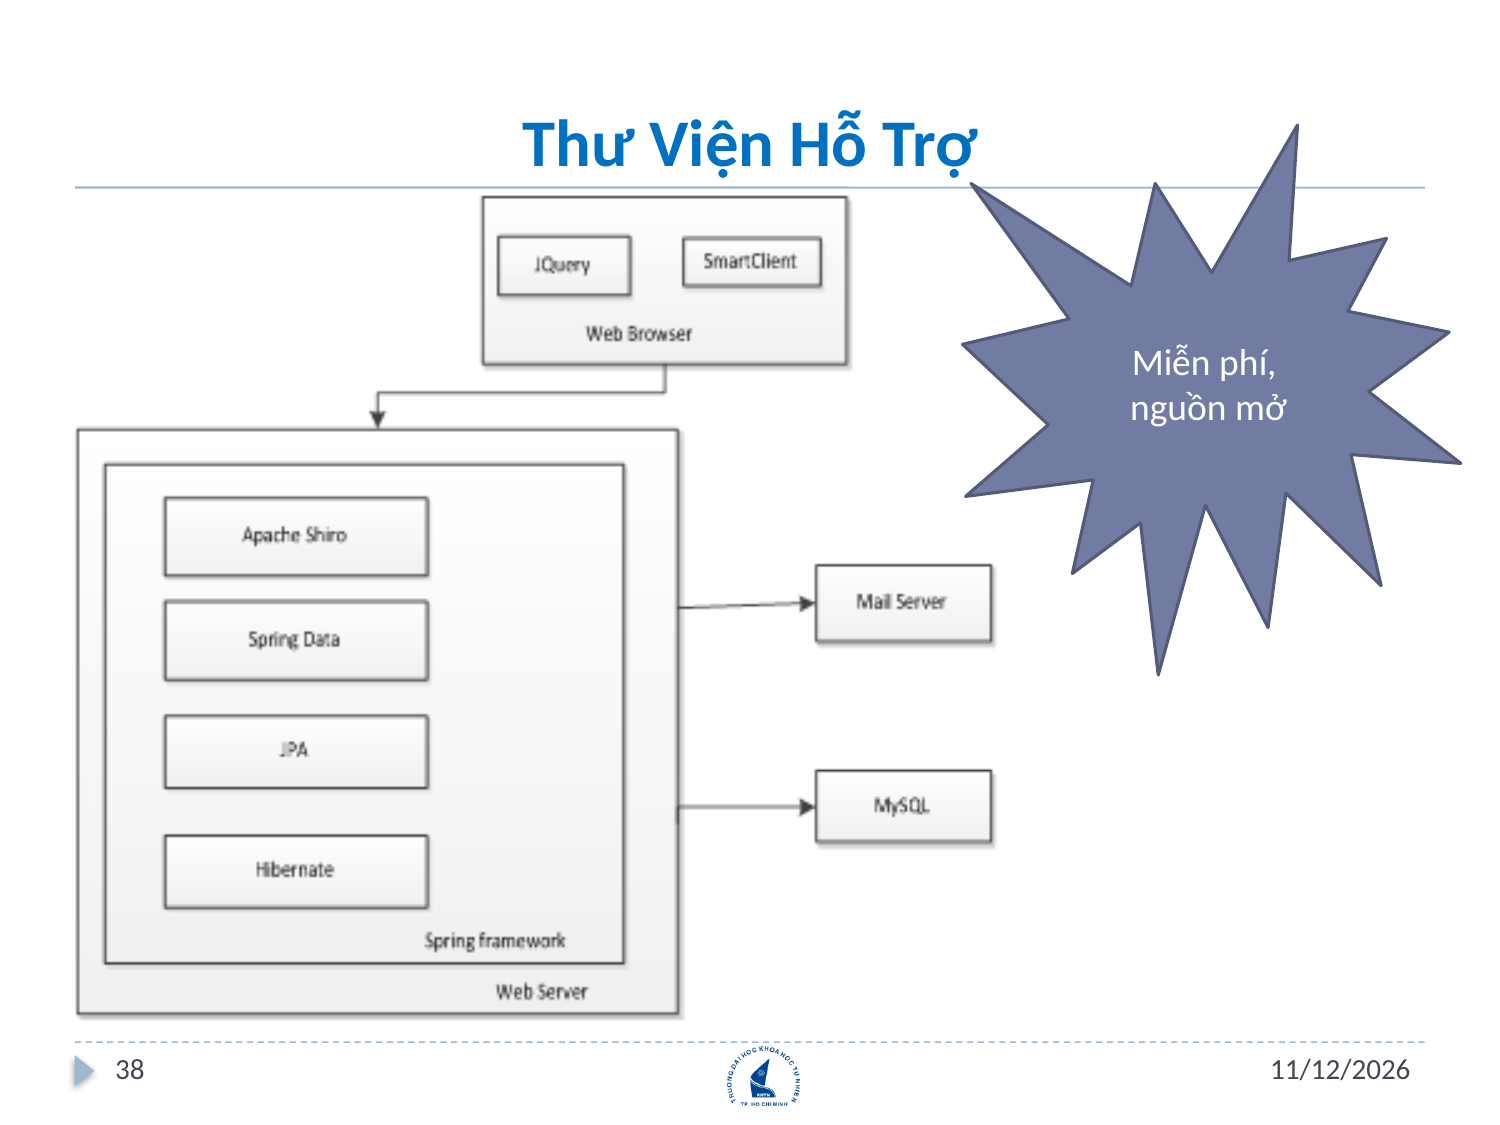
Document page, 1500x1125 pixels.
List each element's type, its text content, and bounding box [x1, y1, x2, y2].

picture [74, 193, 1004, 1023]
title Thư Viện Hỗ Trợ [75, 24, 1425, 188]
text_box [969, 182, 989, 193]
slide_number 38 [100, 1042, 426, 1103]
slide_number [1051, 1042, 1426, 1103]
text_box Miễn phí, nguồn mở [1008, 123, 1463, 677]
footer [475, 1042, 1051, 1103]
